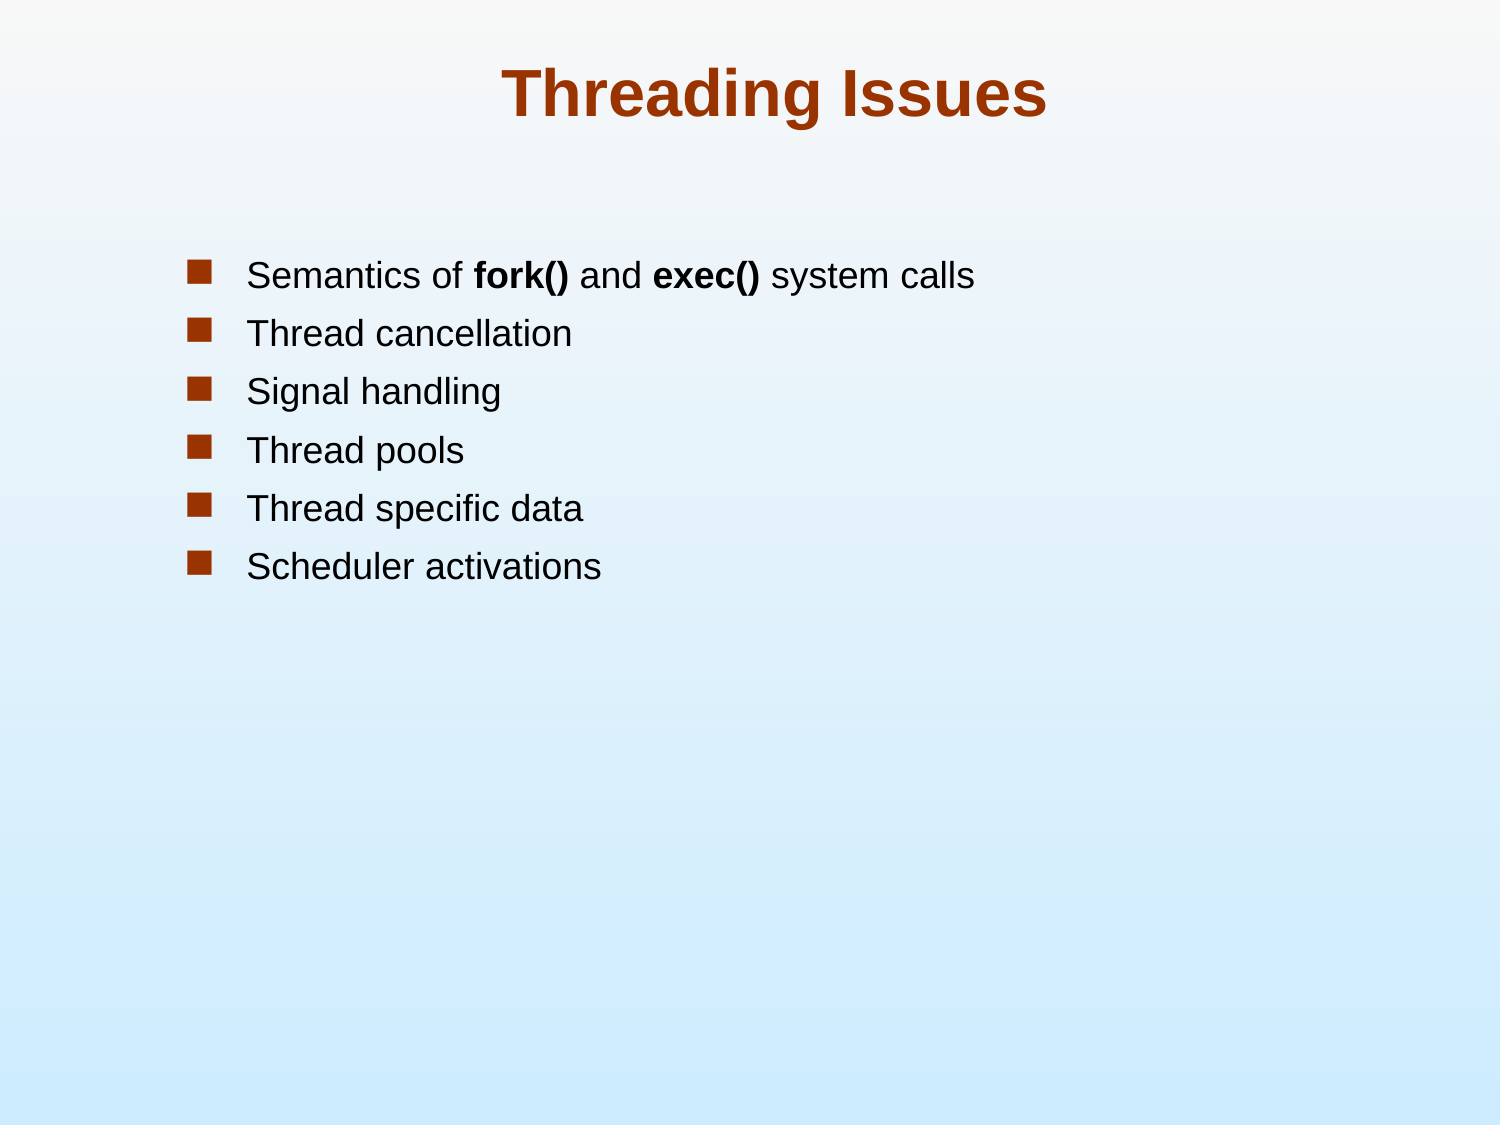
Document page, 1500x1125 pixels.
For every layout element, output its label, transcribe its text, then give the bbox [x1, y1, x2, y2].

list Semantics of fork() and exec() system calls Thread cancellation Signal handling Thread pools Thread specific data Scheduler activations [175, 243, 1382, 980]
title Threading Issues [112, 37, 1438, 138]
